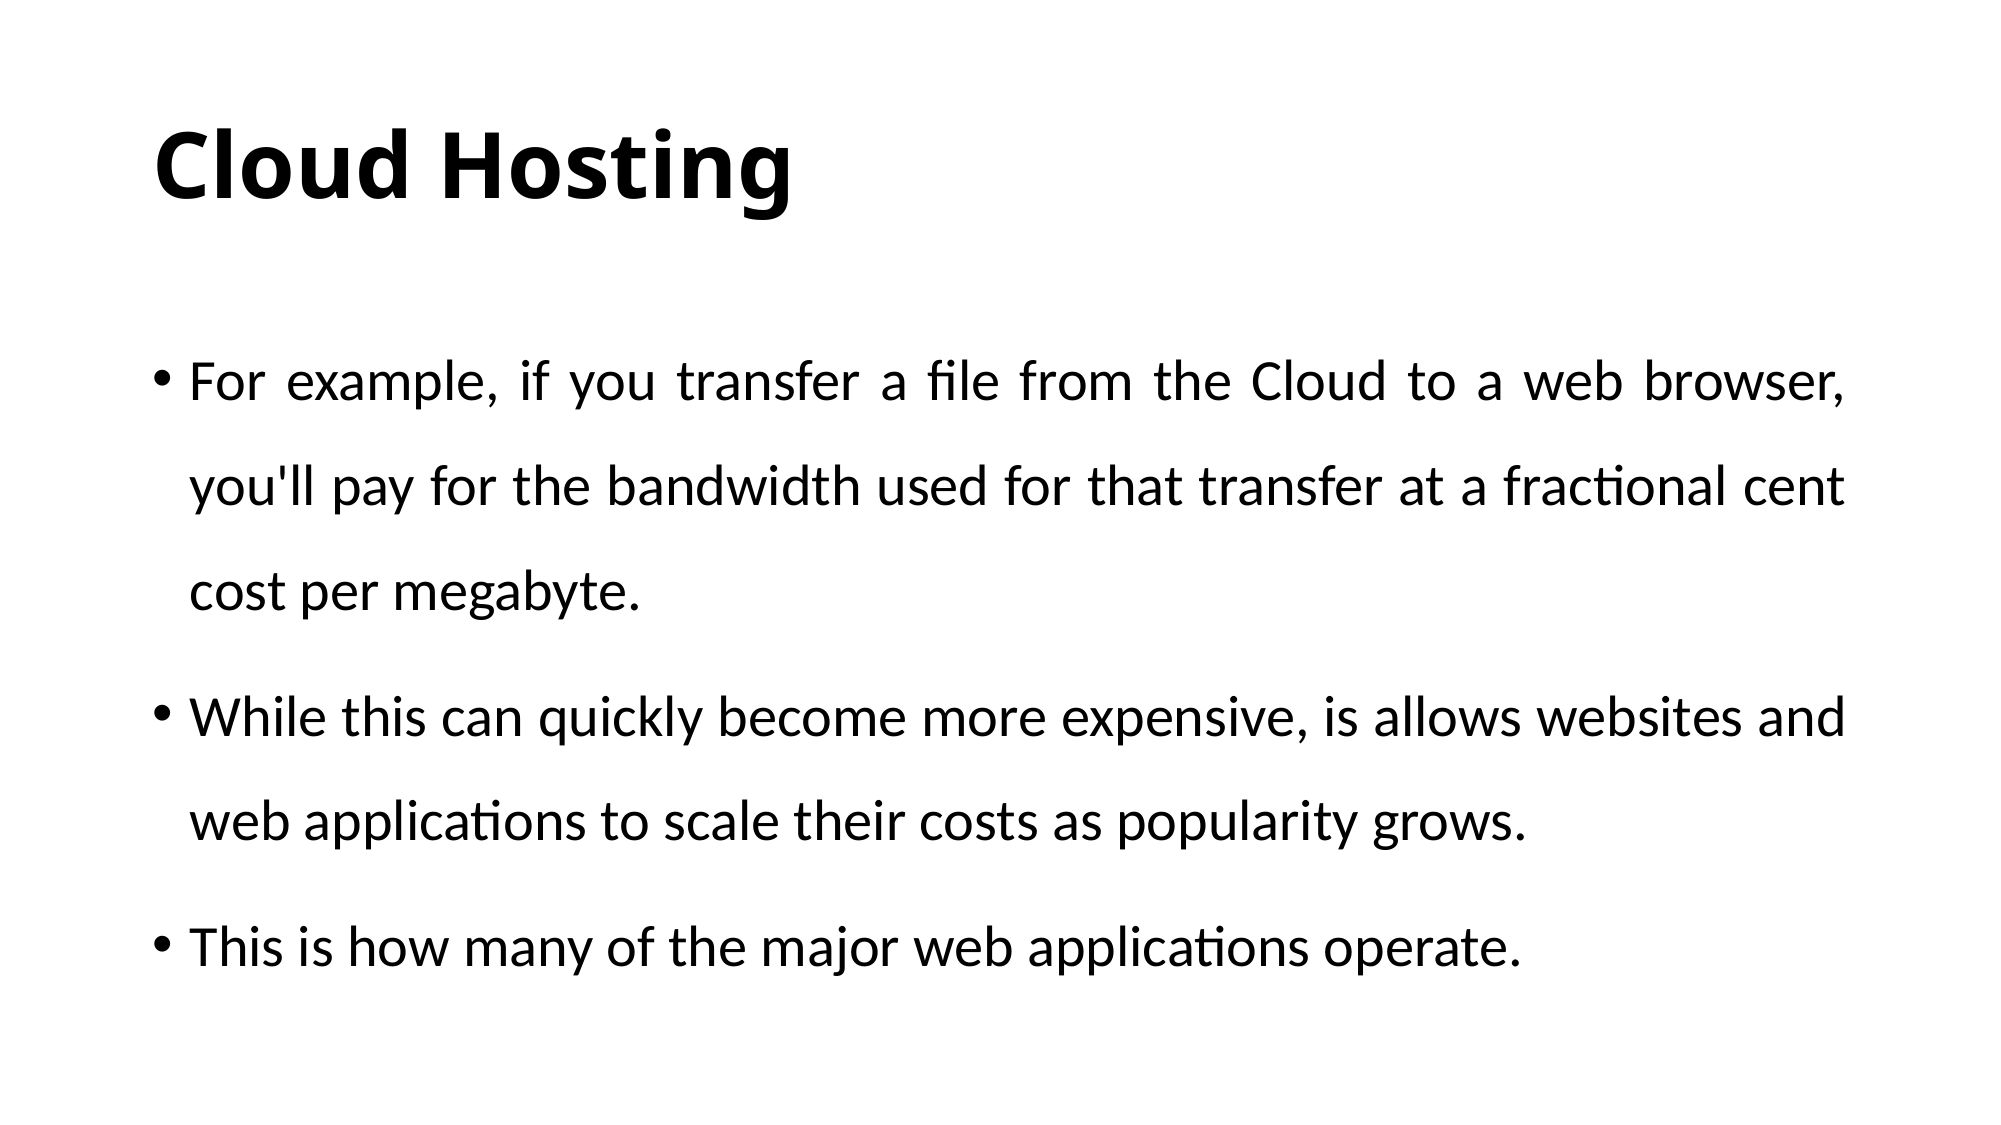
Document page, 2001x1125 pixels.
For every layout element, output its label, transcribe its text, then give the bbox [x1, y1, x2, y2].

title Cloud Hosting [137, 59, 1863, 278]
list For example, if you transfer a file from the Cloud to a web browser, you'll pay for the bandwidth used for that transfer at a fractional cent cost per megabyte. While this can quickly become more expensive, is allows websites and web applications to scale their costs as popularity grows. This is how many of the major web applications operate. [137, 299, 1863, 1014]
